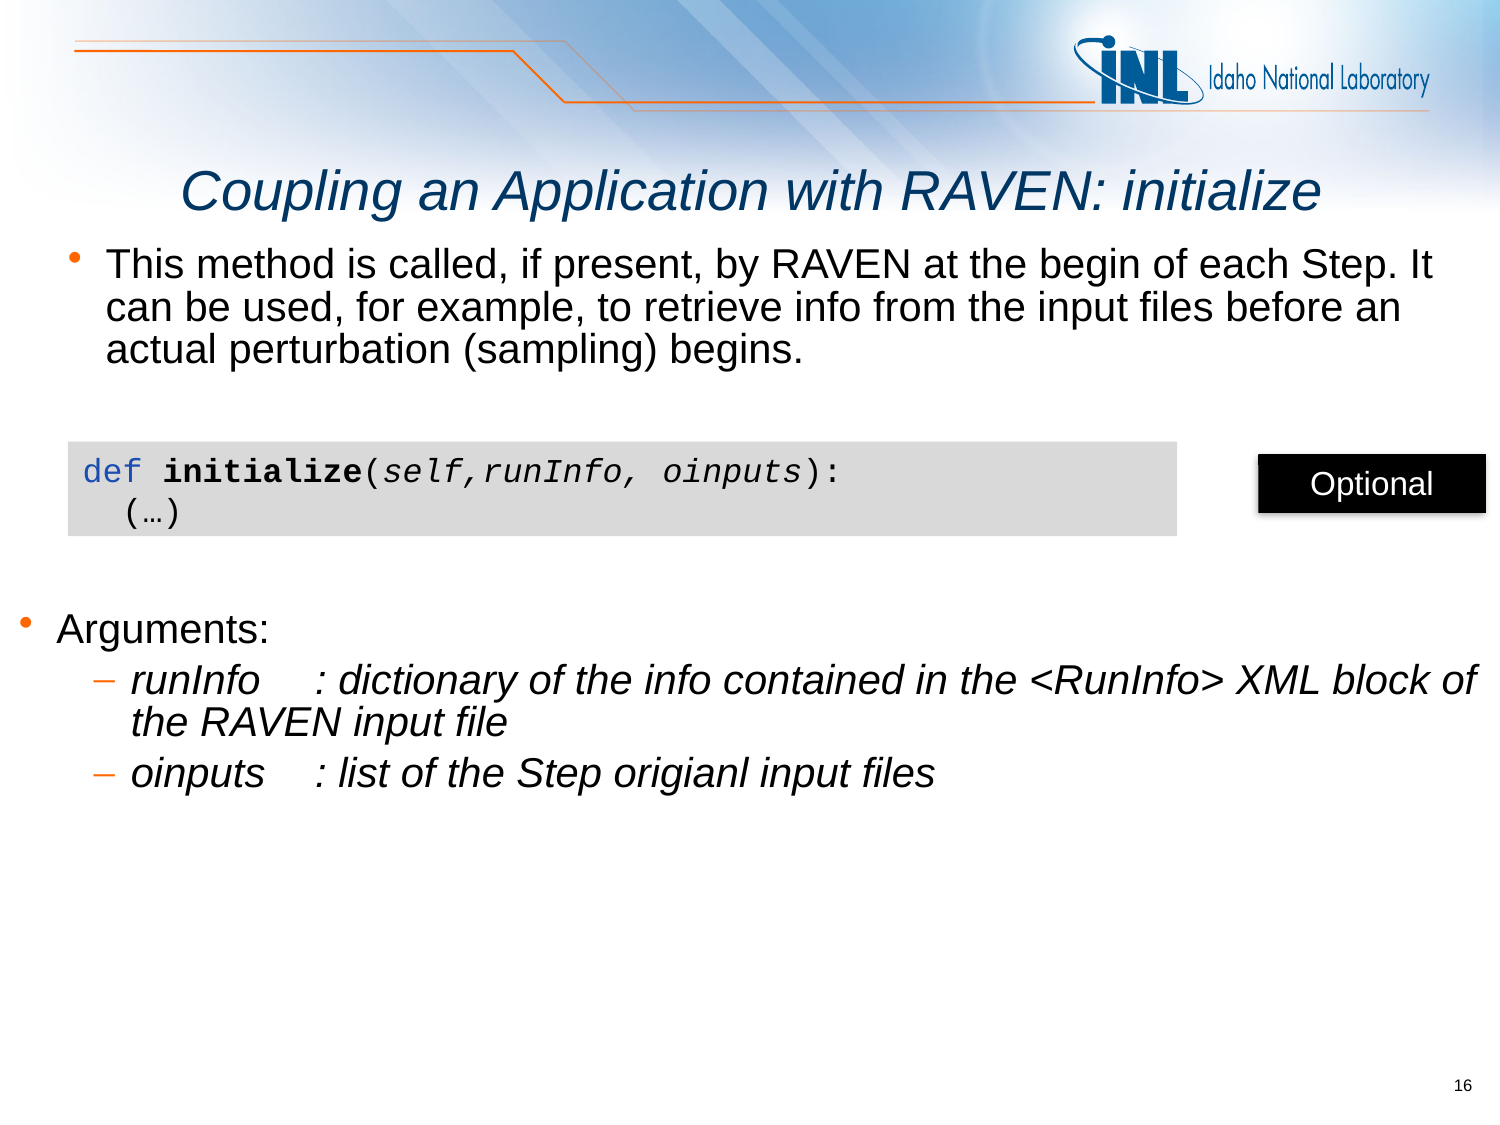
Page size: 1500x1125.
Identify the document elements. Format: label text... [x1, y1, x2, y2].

picture [0, 0, 1500, 1125]
text_box def initialize(self,runInfo, oinputs): (…) [67, 441, 1178, 537]
text_box This method is called, if present, by RAVEN at the begin of each Step. It can be used, for example, to retrieve info from the input files before an actual perturbation (sampling) begins. [67, 244, 1458, 465]
text_box Optional [1258, 454, 1487, 513]
title Coupling an Application with RAVEN: initialize [20, 164, 1484, 225]
text_box Arguments: runInfo : dictionary of the info contained in the <RunInfo> XML block of the RAVEN input file oinputs : list of the Step origianl input files [18, 609, 1500, 1125]
